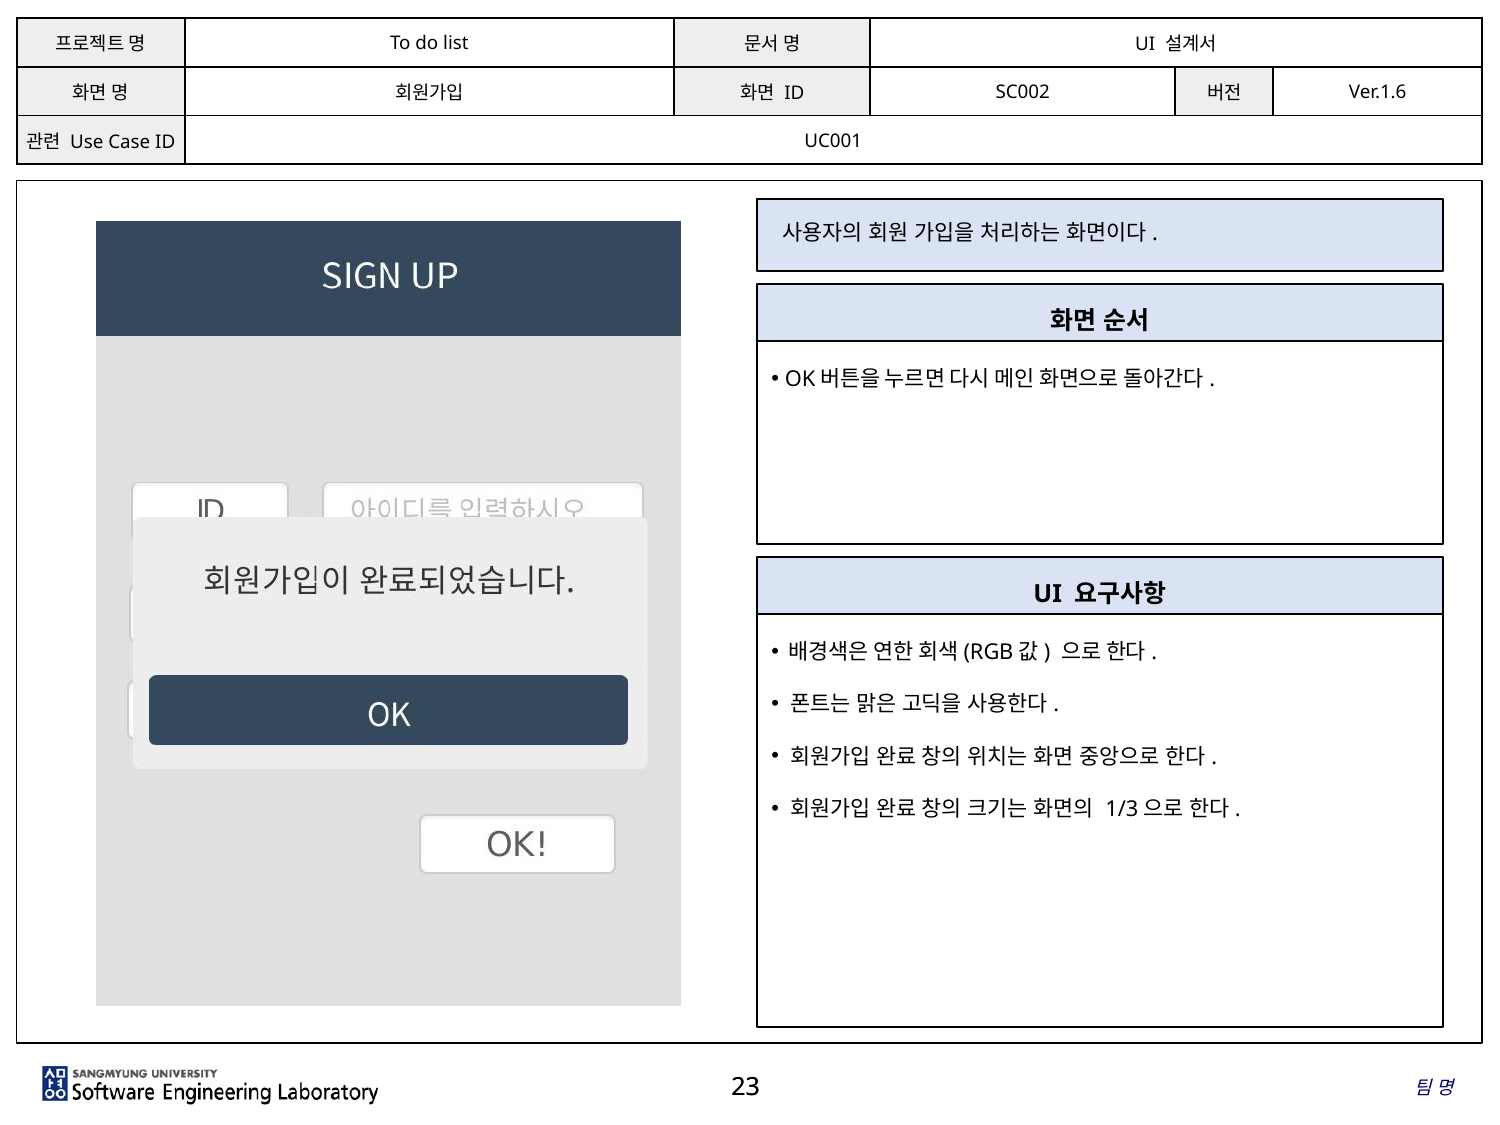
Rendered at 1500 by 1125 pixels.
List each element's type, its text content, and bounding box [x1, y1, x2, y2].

table_header UI 설계서 [871, 19, 1481, 66]
picture [42, 1066, 382, 1106]
table_header To do list [186, 19, 673, 66]
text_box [756, 284, 1444, 544]
table_header 프로젝트 명 [18, 19, 184, 66]
text_box 사용자의 회원 가입을 처리하는 화면이다. [756, 198, 1444, 271]
table_cell UC001 [186, 116, 1481, 163]
table_cell 버전 [1176, 68, 1272, 115]
picture [96, 221, 681, 1006]
table_cell 화면 명 [18, 68, 184, 115]
table_cell 회원가입 [186, 68, 673, 115]
table_cell Ver.1.6 [1274, 68, 1481, 115]
table_cell SC002 [871, 68, 1174, 115]
table_cell 화면 ID [675, 68, 869, 115]
table_cell 관련 Use Case ID [18, 116, 184, 163]
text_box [756, 556, 1444, 1028]
table_header 문서 명 [675, 19, 869, 66]
footer 팀 명 [994, 1062, 1454, 1112]
